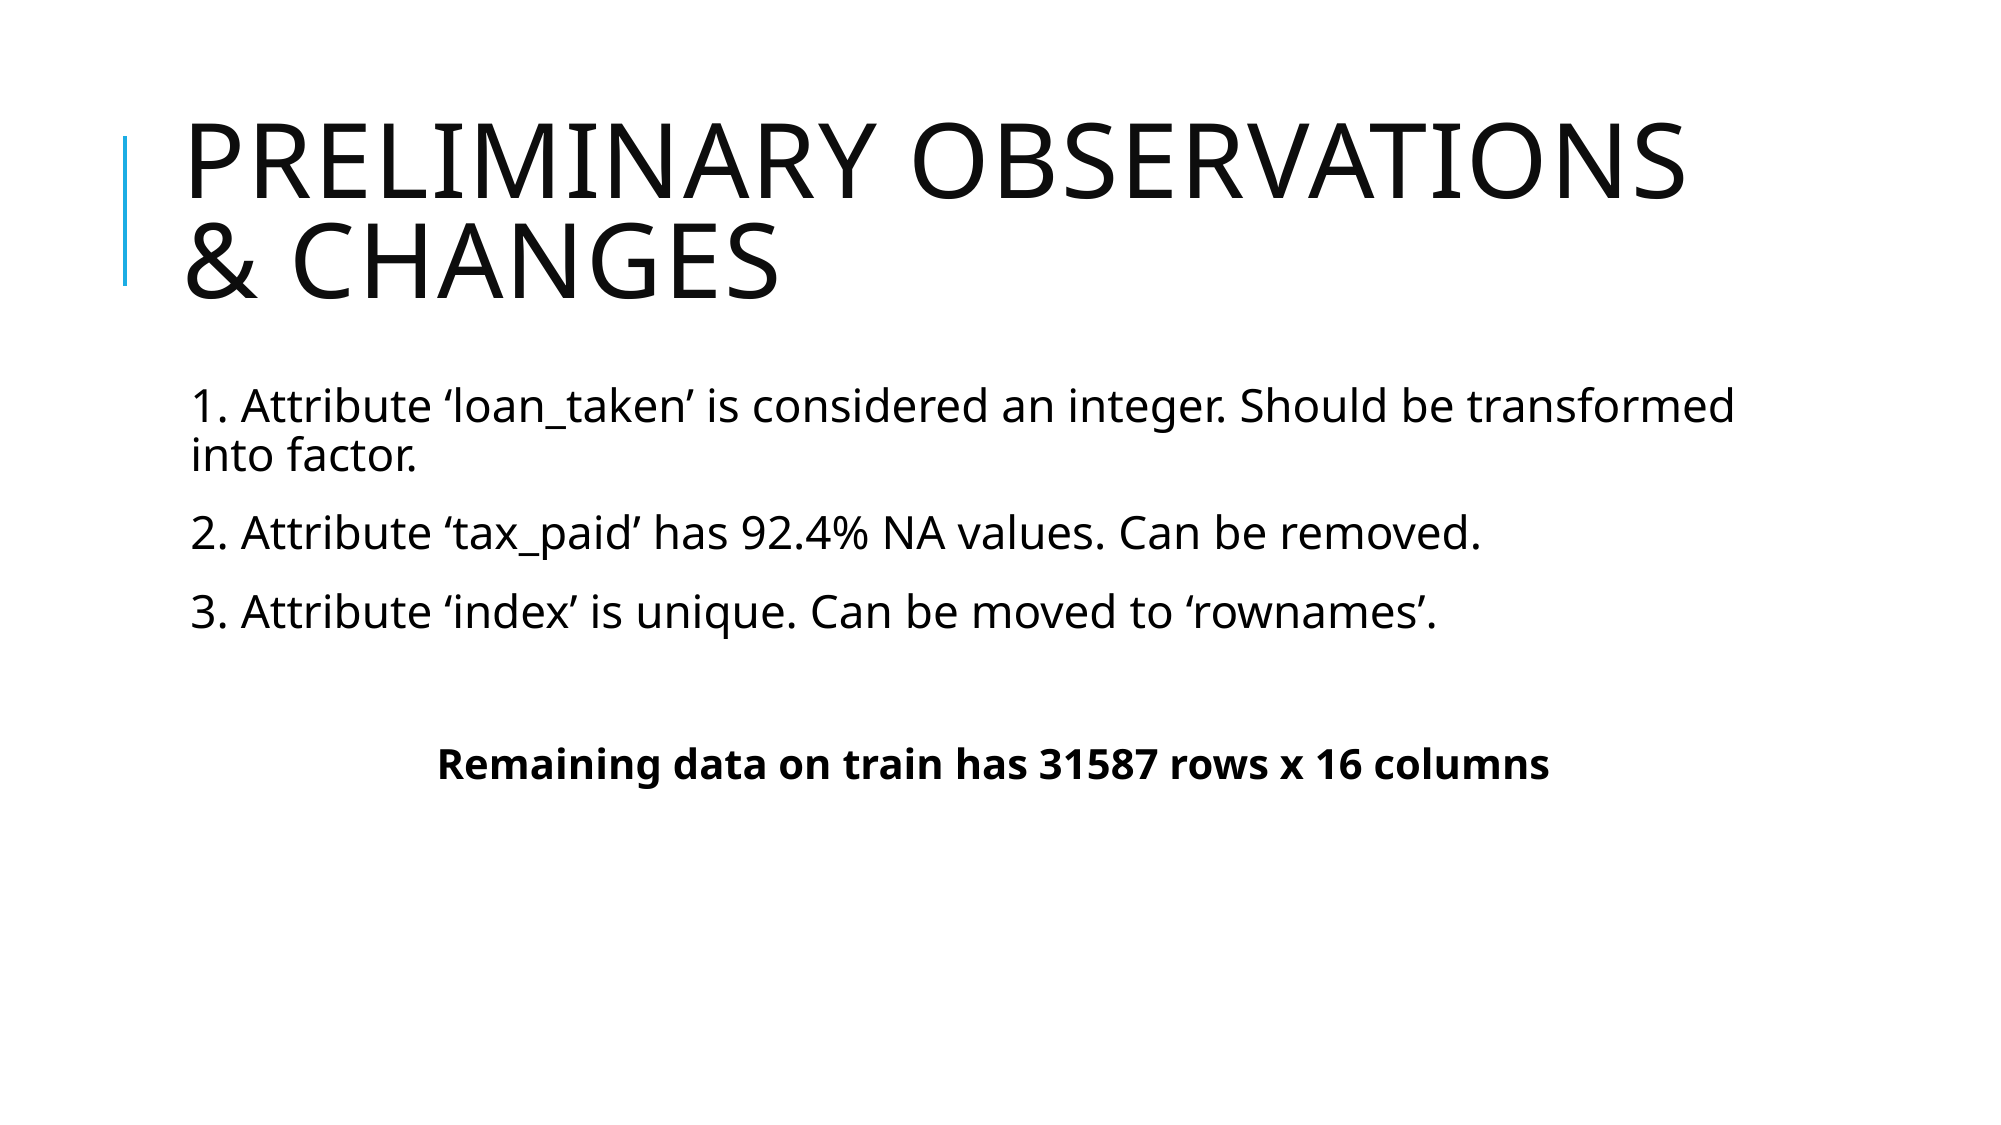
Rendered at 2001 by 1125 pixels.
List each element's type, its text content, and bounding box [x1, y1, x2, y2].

list 1. Attribute ‘loan_taken’ is considered an integer. Should be transformed into factor. 2. Attribute ‘tax_paid’ has 92.4% NA values. Can be removed. 3. Attribute ‘index’ is unique. Can be moved to ‘rownames’. [168, 375, 1763, 1035]
text_box Remaining data on train has 31587 rows x 16 columns [383, 730, 1604, 796]
title Preliminary observations & changes [168, 96, 1763, 342]
